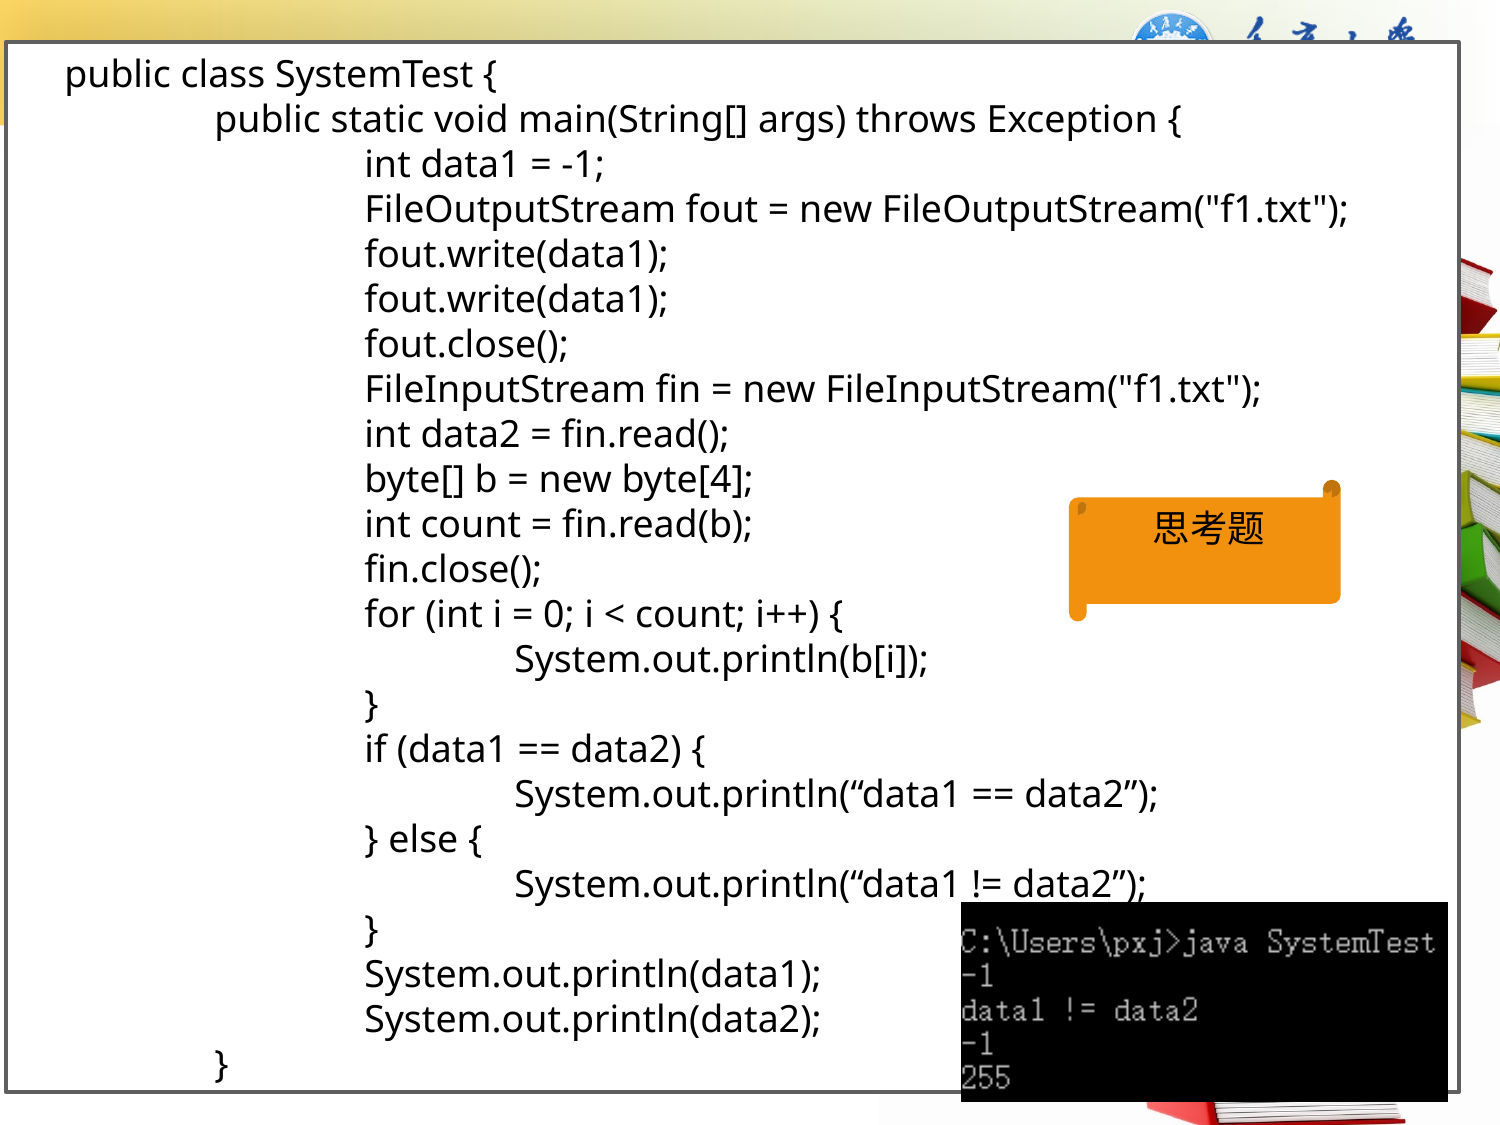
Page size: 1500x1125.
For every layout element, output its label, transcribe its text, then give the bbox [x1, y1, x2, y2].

text_box 思考题 [1068, 479, 1341, 622]
text_box public class SystemTest { public static void main(String[] args) throws Exception { int data1 = -1; FileOutputStream fout = new FileOutputStream("f1.txt"); fout.write(data1); fout.write(data1); fout.close(); FileInputStream fin = new FileInputStream("f1.txt"); int data2 = fin.read(); byte[] b = new byte[4]; int count = fin.read(b); fin.close(); for (int i = 0; i < count; i++) { System.out.println(b[i]); } if (data1 == data2) { System.out.println(“data1 == data2”); } else { System.out.println(“data1 != data2”); } System.out.println(data1); System.out.println(data2); } [4, 40, 1461, 1094]
picture [1128, 10, 1415, 40]
picture [0, 125, 4, 146]
slide_number P25 [76, 1094, 243, 1103]
picture [878, 125, 1500, 1125]
